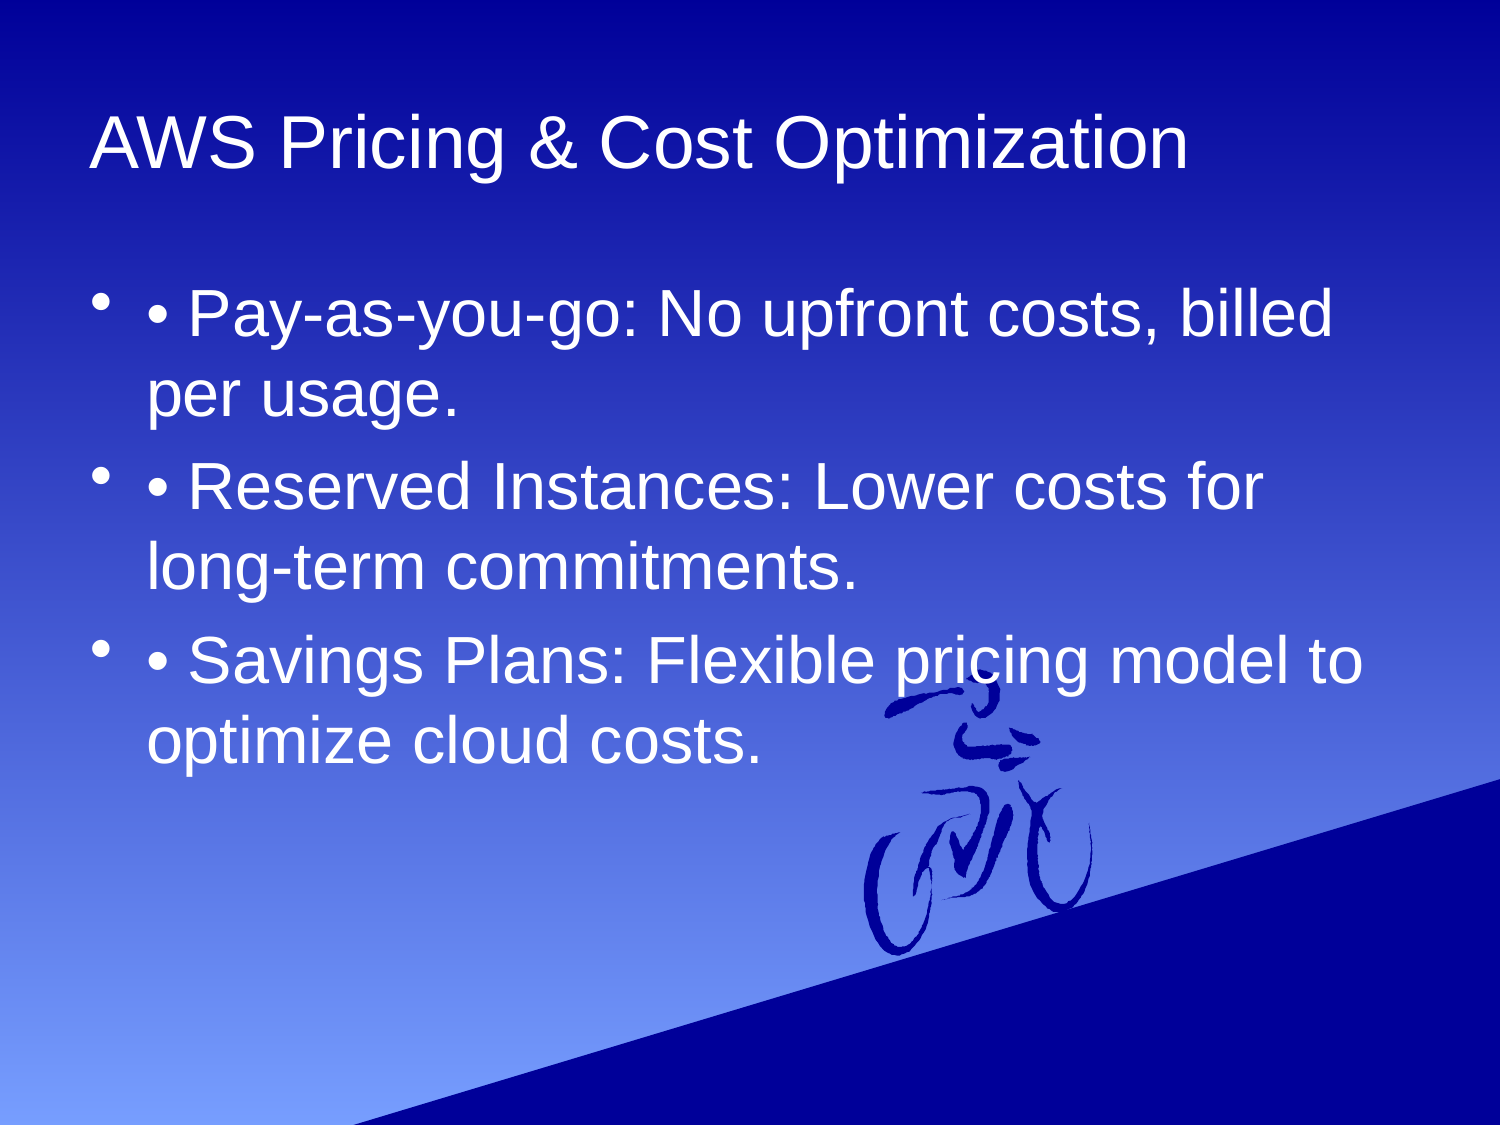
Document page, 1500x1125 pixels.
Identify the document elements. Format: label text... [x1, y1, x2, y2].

list • Pay-as-you-go: No upfront costs, billed per usage. • Reserved Instances: Lower costs for long-term commitments. • Savings Plans: Flexible pricing model to optimize cloud costs. [74, 262, 1426, 1006]
title AWS Pricing & Cost Optimization [74, 44, 1426, 233]
